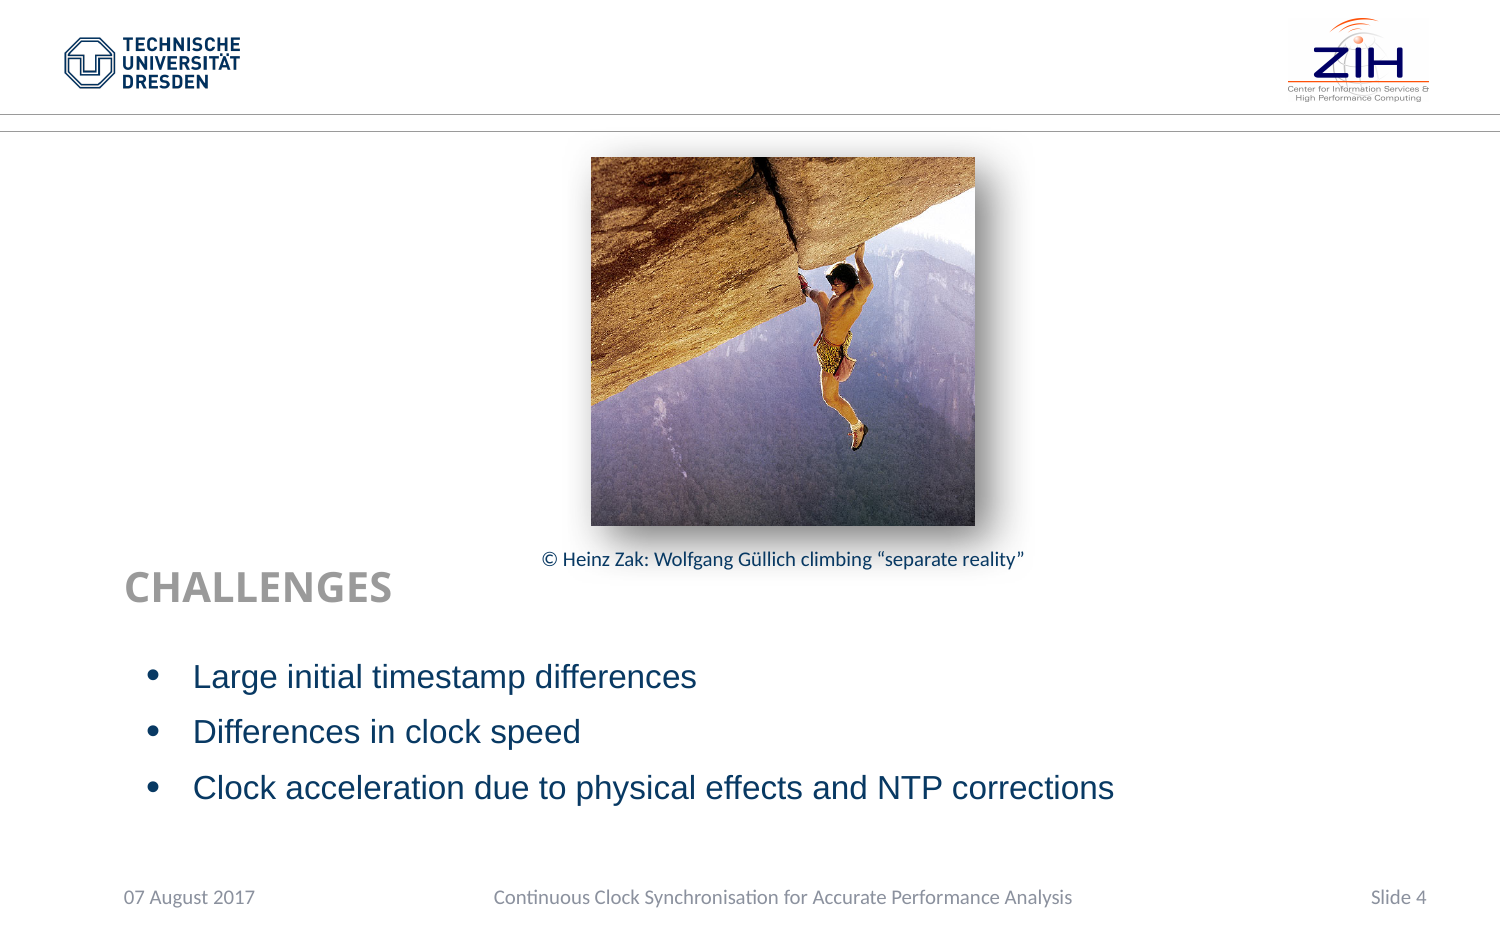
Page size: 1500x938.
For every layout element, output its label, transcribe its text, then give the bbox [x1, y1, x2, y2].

list CHALLENGES [123, 534, 1410, 611]
list Large initial timestamp differences Differences in clock speed Clock acceleration due to physical effects and NTP corrections [123, 628, 1409, 833]
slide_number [123, 874, 436, 909]
picture [1288, 18, 1429, 102]
picture [64, 36, 240, 89]
picture [591, 156, 975, 526]
text_box © Heinz Zak: Wolfgang Güllich climbing “separate reality” [526, 538, 1041, 578]
slide_number Slide 4 [1113, 874, 1427, 909]
footer Continuous Clock Synchronisation for Accurate Performance Analysis [464, 874, 1102, 909]
